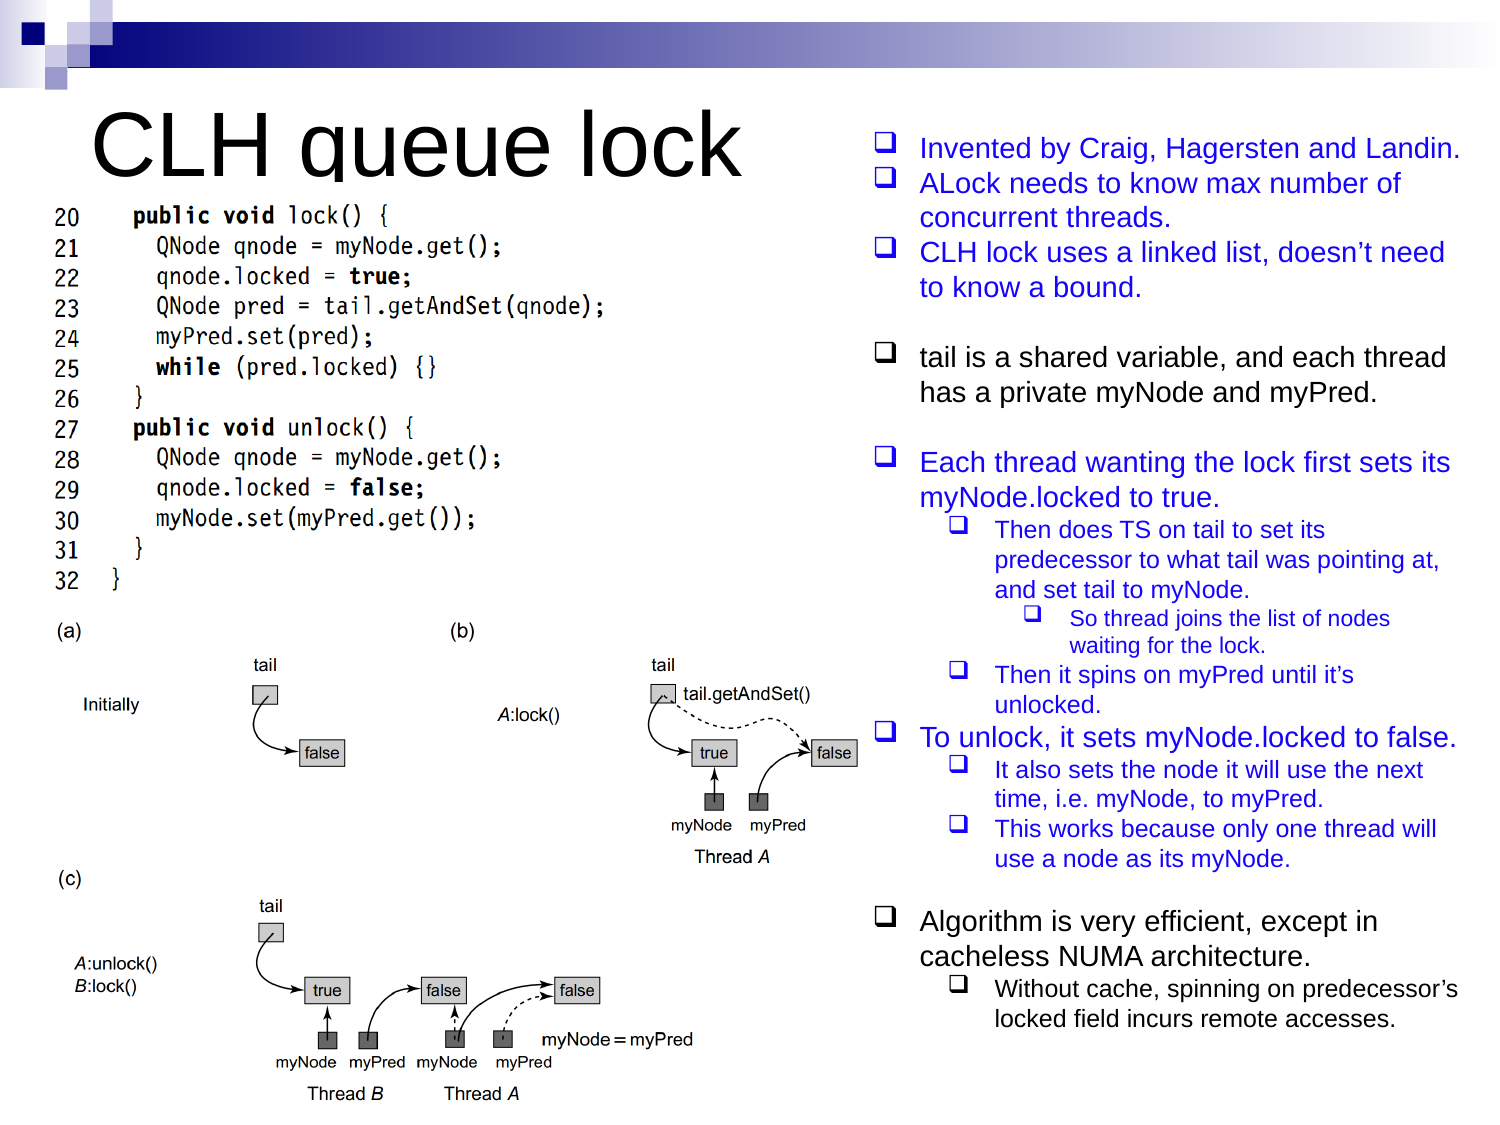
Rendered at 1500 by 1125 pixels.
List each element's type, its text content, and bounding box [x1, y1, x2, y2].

picture [45, 616, 875, 1113]
picture [34, 182, 646, 603]
text_box Invented by Craig, Hagersten and Landin. ALock needs to know max number of concurrent threads. CLH lock uses a linked list, doesn’t need to know a bound. tail is a shared variable, and each thread has a private myNode and myPred. Each thread wanting the lock first sets its myNode.locked to true. Then does TS on tail to set its predecessor to what tail was pointing at, and set tail to myNode. So thread joins the list of nodes waiting for the lock. Then it spins on myPred until it’s unlocked. To unlock, it sets myNode.locked to false. It also sets the node it will use the next time, i.e. myNode, to myPred. This works because only one thread will use a node as its myNode. Algorithm is very efficient, except in cacheless NUMA architecture. Without cache, spinning on predecessor’s locked field incurs remote accesses. [857, 121, 1480, 1040]
title CLH queue lock [75, 75, 1425, 205]
